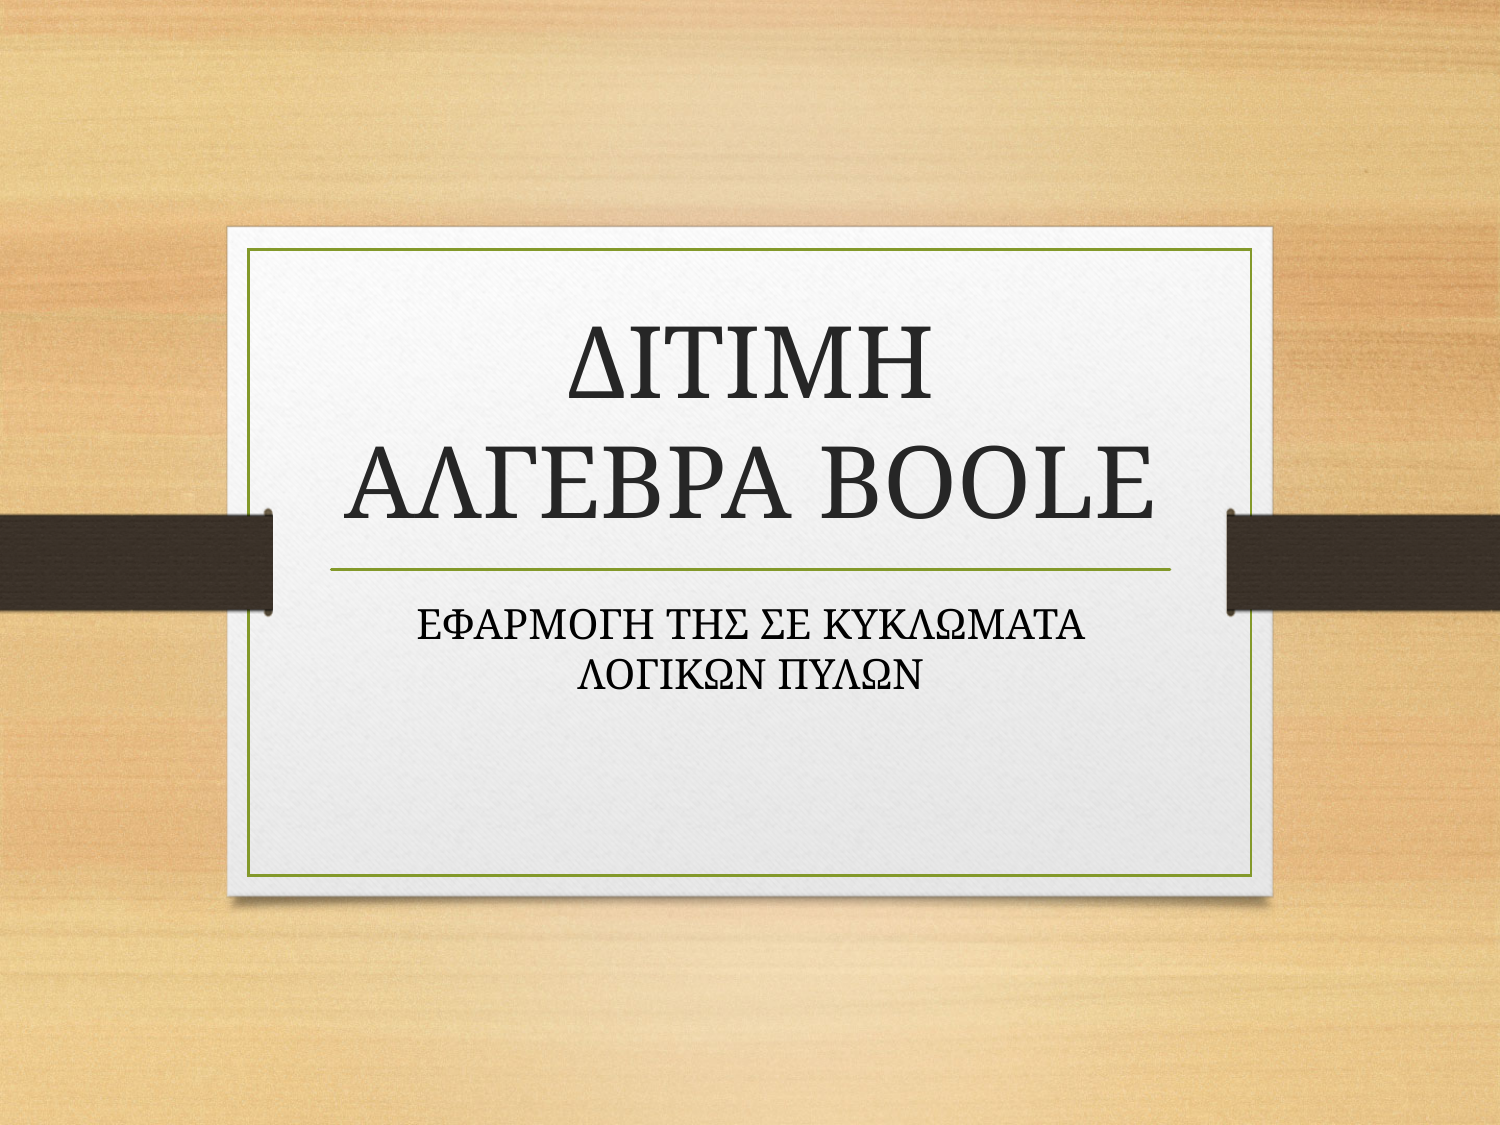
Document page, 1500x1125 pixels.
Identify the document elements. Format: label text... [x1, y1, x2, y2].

picture [0, 0, 1500, 1125]
subtitle ΕΦΑΡΜΟΓΗ ΤΗΣ ΣΕ ΚΥΚΛΩΜΑΤΑ ΛΟΓΙΚΩΝ ΠΥΛΩΝ [315, 590, 1187, 817]
title ΔΙΤΙΜΗ ΑΛΓΕΒΡΑ BOOLE [315, 297, 1187, 546]
